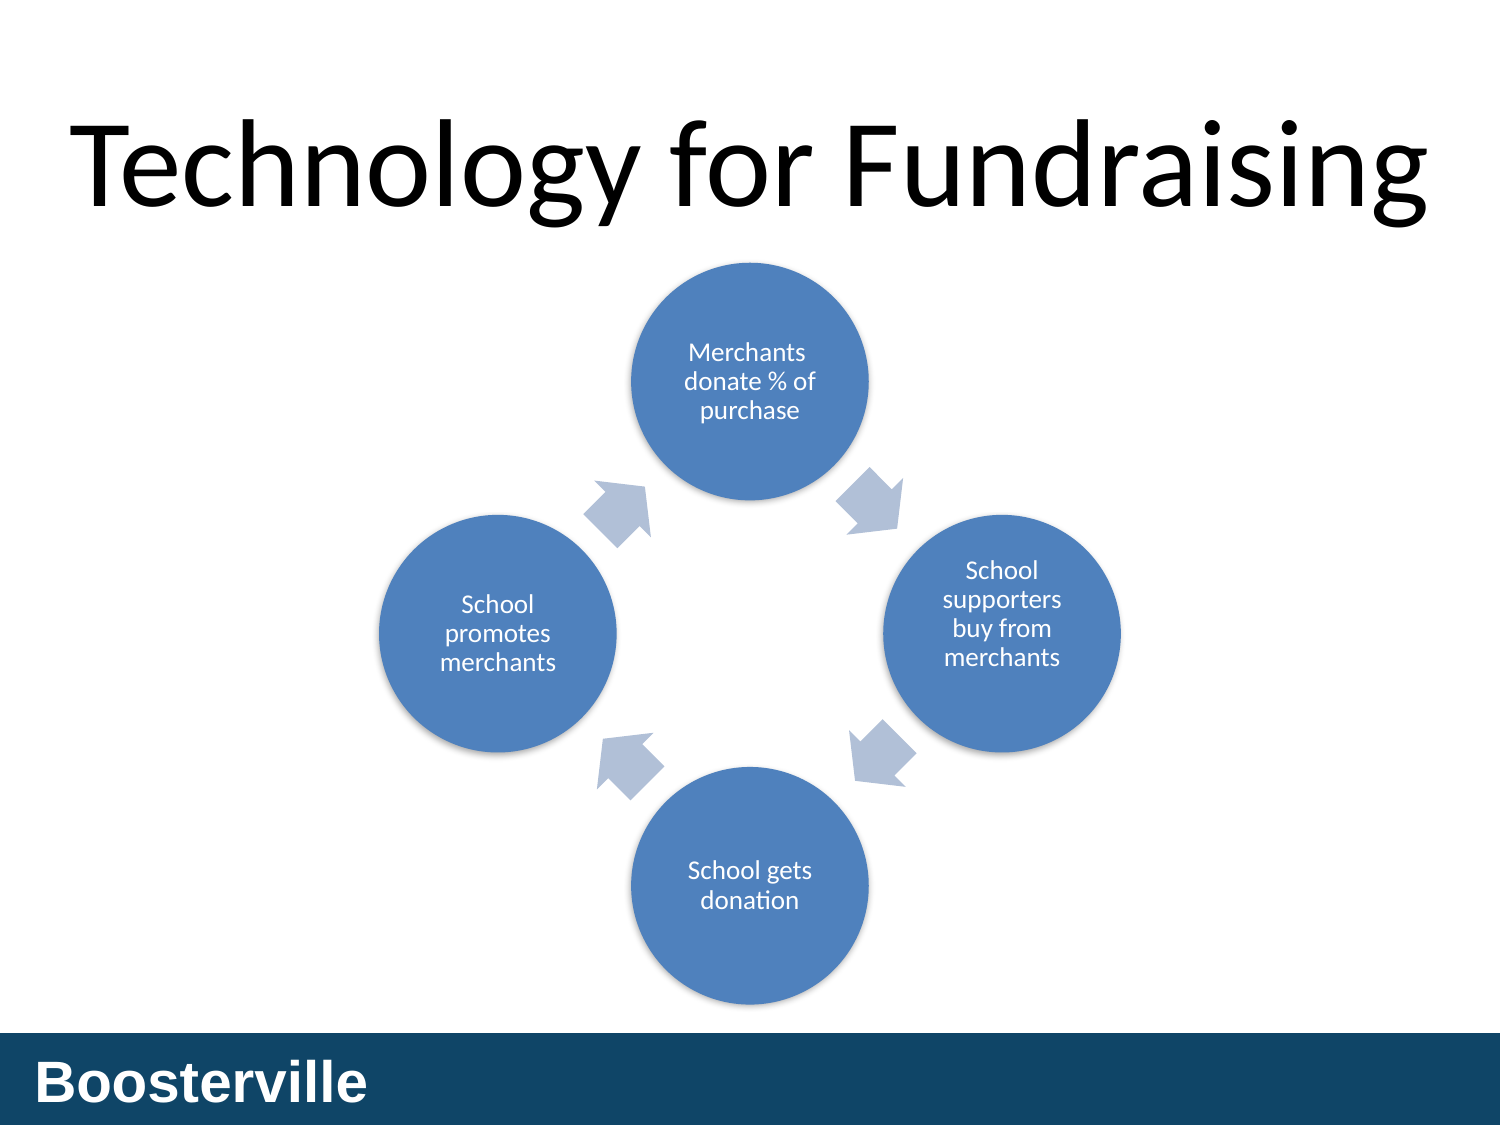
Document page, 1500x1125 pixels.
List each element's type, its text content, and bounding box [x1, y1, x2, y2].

title Technology for Fundraising [0, 74, 1500, 200]
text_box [378, 262, 1122, 1005]
picture [0, 1033, 1500, 1125]
